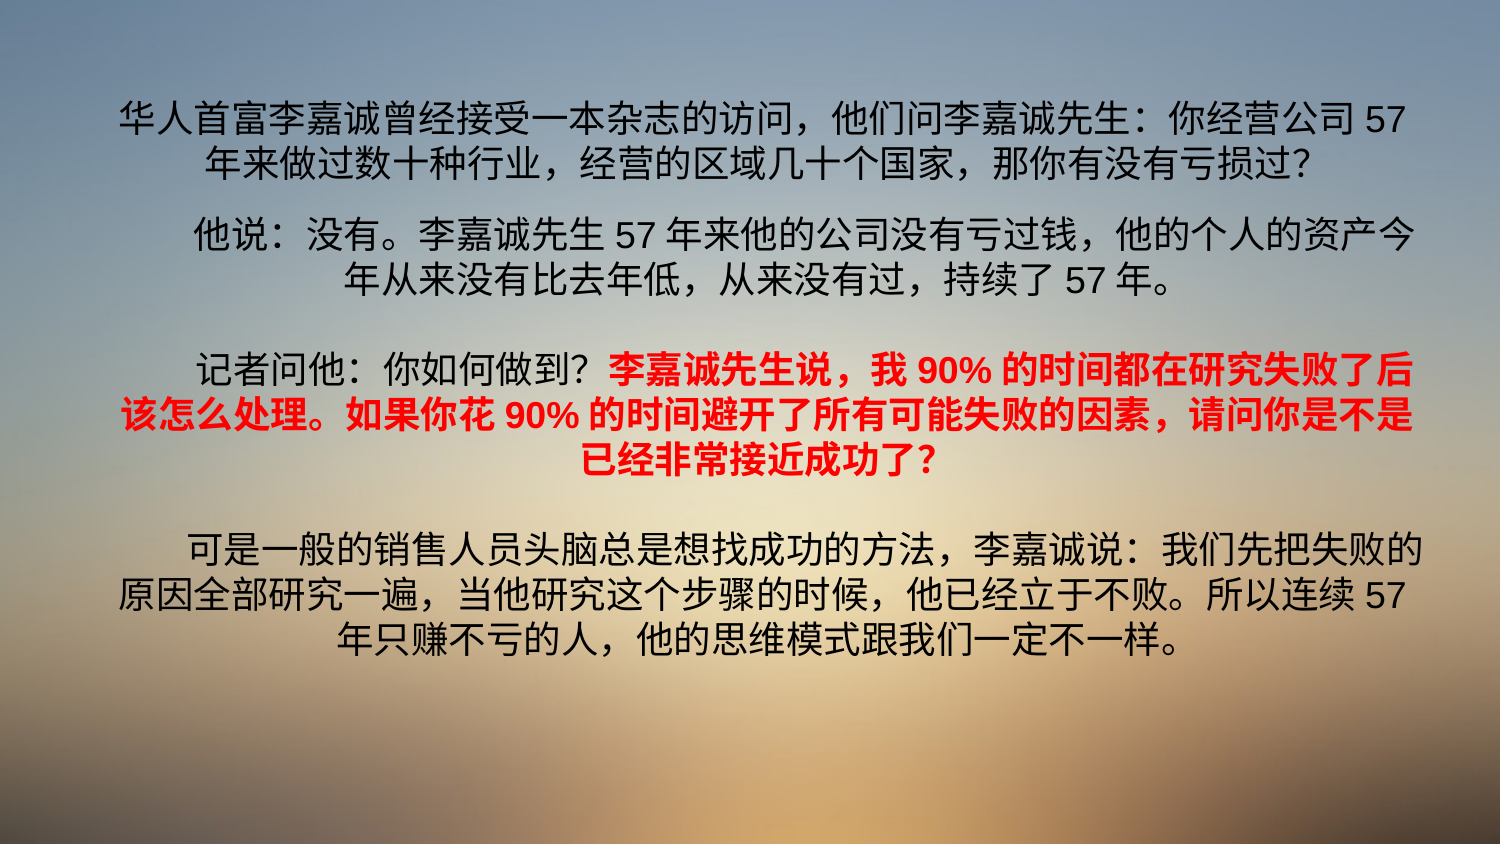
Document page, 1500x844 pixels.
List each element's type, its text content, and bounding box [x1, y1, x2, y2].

text_box 华人首富李嘉诚曾经接受一本杂志的访问，他们问李嘉诚先生：你经营公司57年来做过数十种行业，经营的区域几十个国家，那你有没有亏损过？ 他说：没有。李嘉诚先生57年来他的公司没有亏过钱，他的个人的资产今年从来没有比去年低，从来没有过，持续了57年。 记者问他：你如何做到？李嘉诚先生说，我90%的时间都在研究失败了后该怎么处理。如果你花90%的时间避开了所有可能失败的因素，请问你是不是已经非常接近成功了？ 可是一般的销售人员头脑总是想找成功的方法，李嘉诚说：我们先把失败的原因全部研究一遍，当他研究这个步骤的时候，他已经立于不败。所以连续57年只赚不亏的人，他的思维模式跟我们一定不一样。 [89, 87, 1446, 759]
picture [0, 0, 1500, 844]
